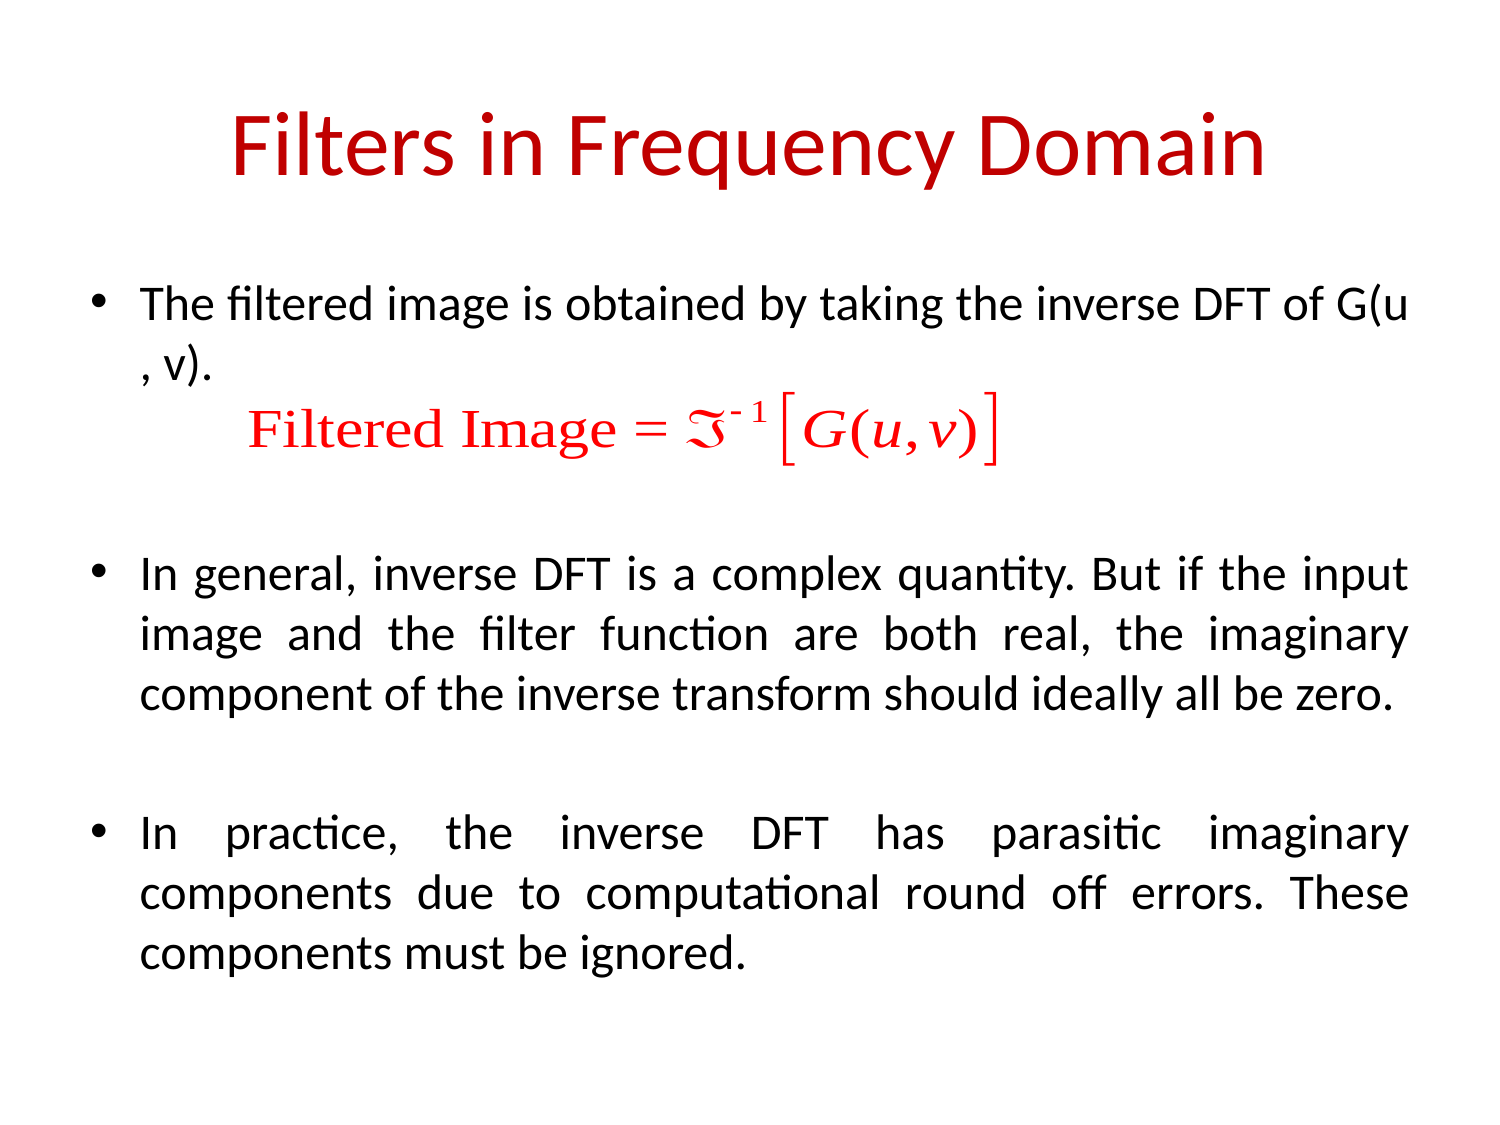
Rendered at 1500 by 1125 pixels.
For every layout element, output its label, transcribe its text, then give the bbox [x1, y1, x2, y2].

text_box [237, 387, 1013, 480]
title Filters in Frequency Domain [75, 45, 1425, 233]
list The filtered image is obtained by taking the inverse DFT of G(u , v). In general, inverse DFT is a complex quantity. But if the input image and the filter function are both real, the imaginary component of the inverse transform should ideally all be zero. In practice, the inverse DFT has parasitic imaginary components due to computational round off errors. These components must be ignored. [75, 262, 1425, 1005]
